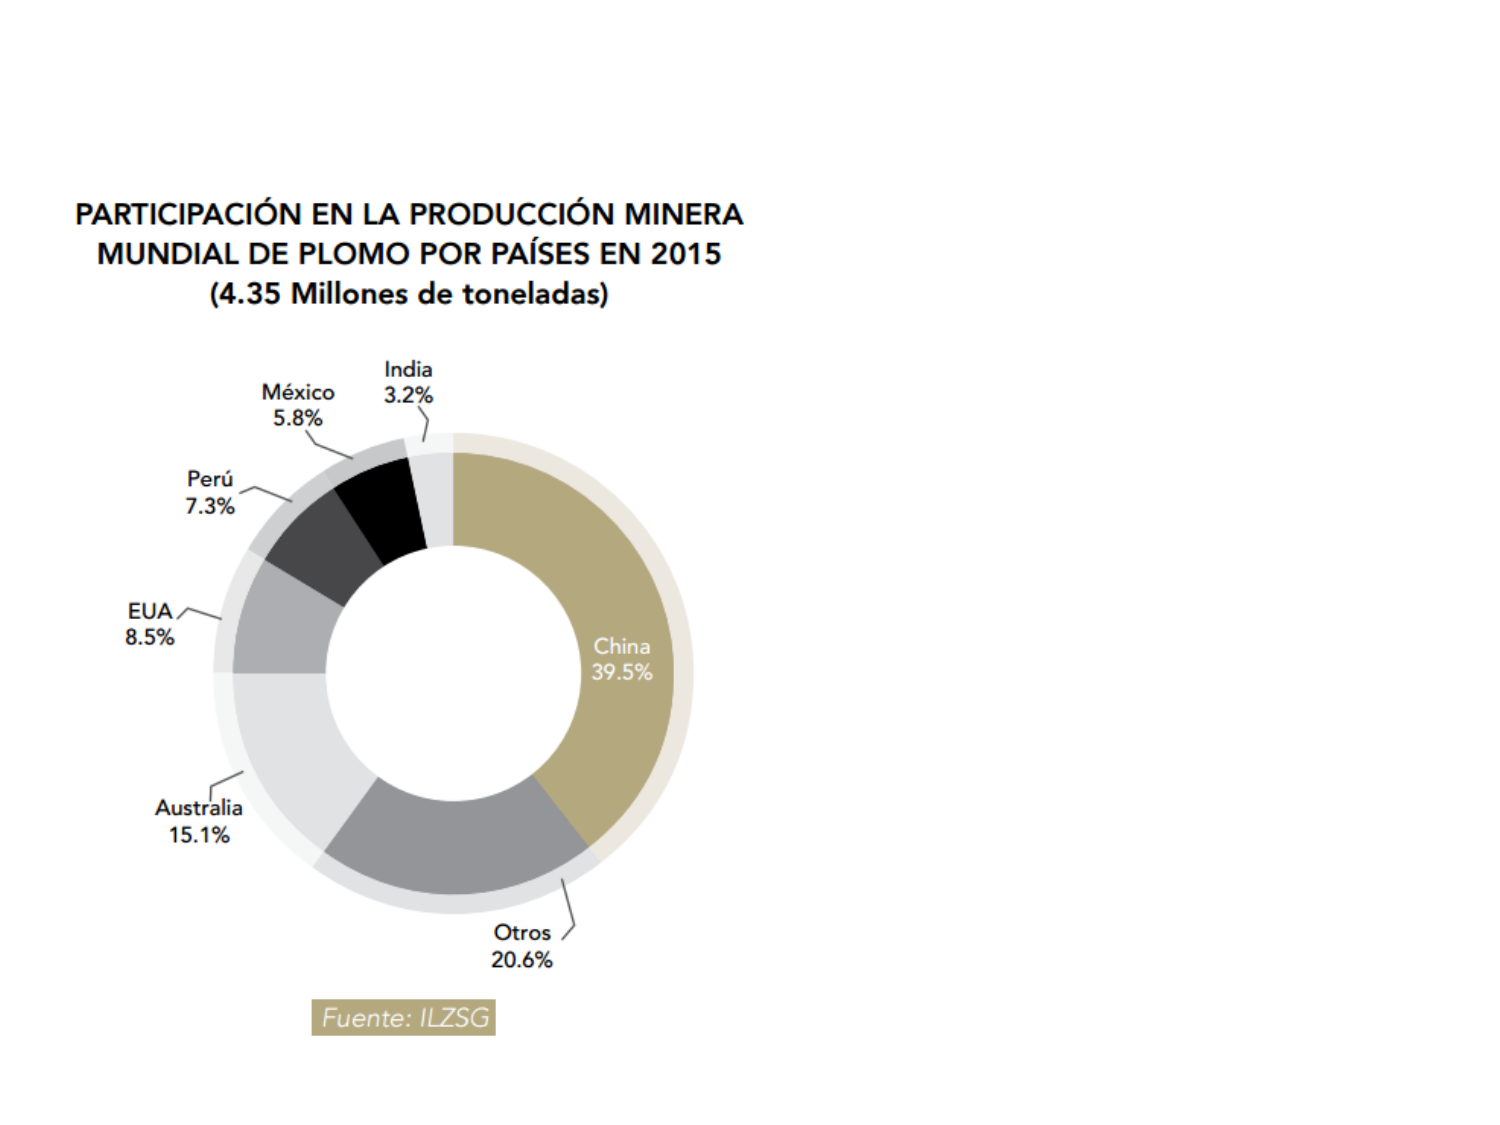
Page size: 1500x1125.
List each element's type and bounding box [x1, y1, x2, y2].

picture [60, 184, 756, 1047]
